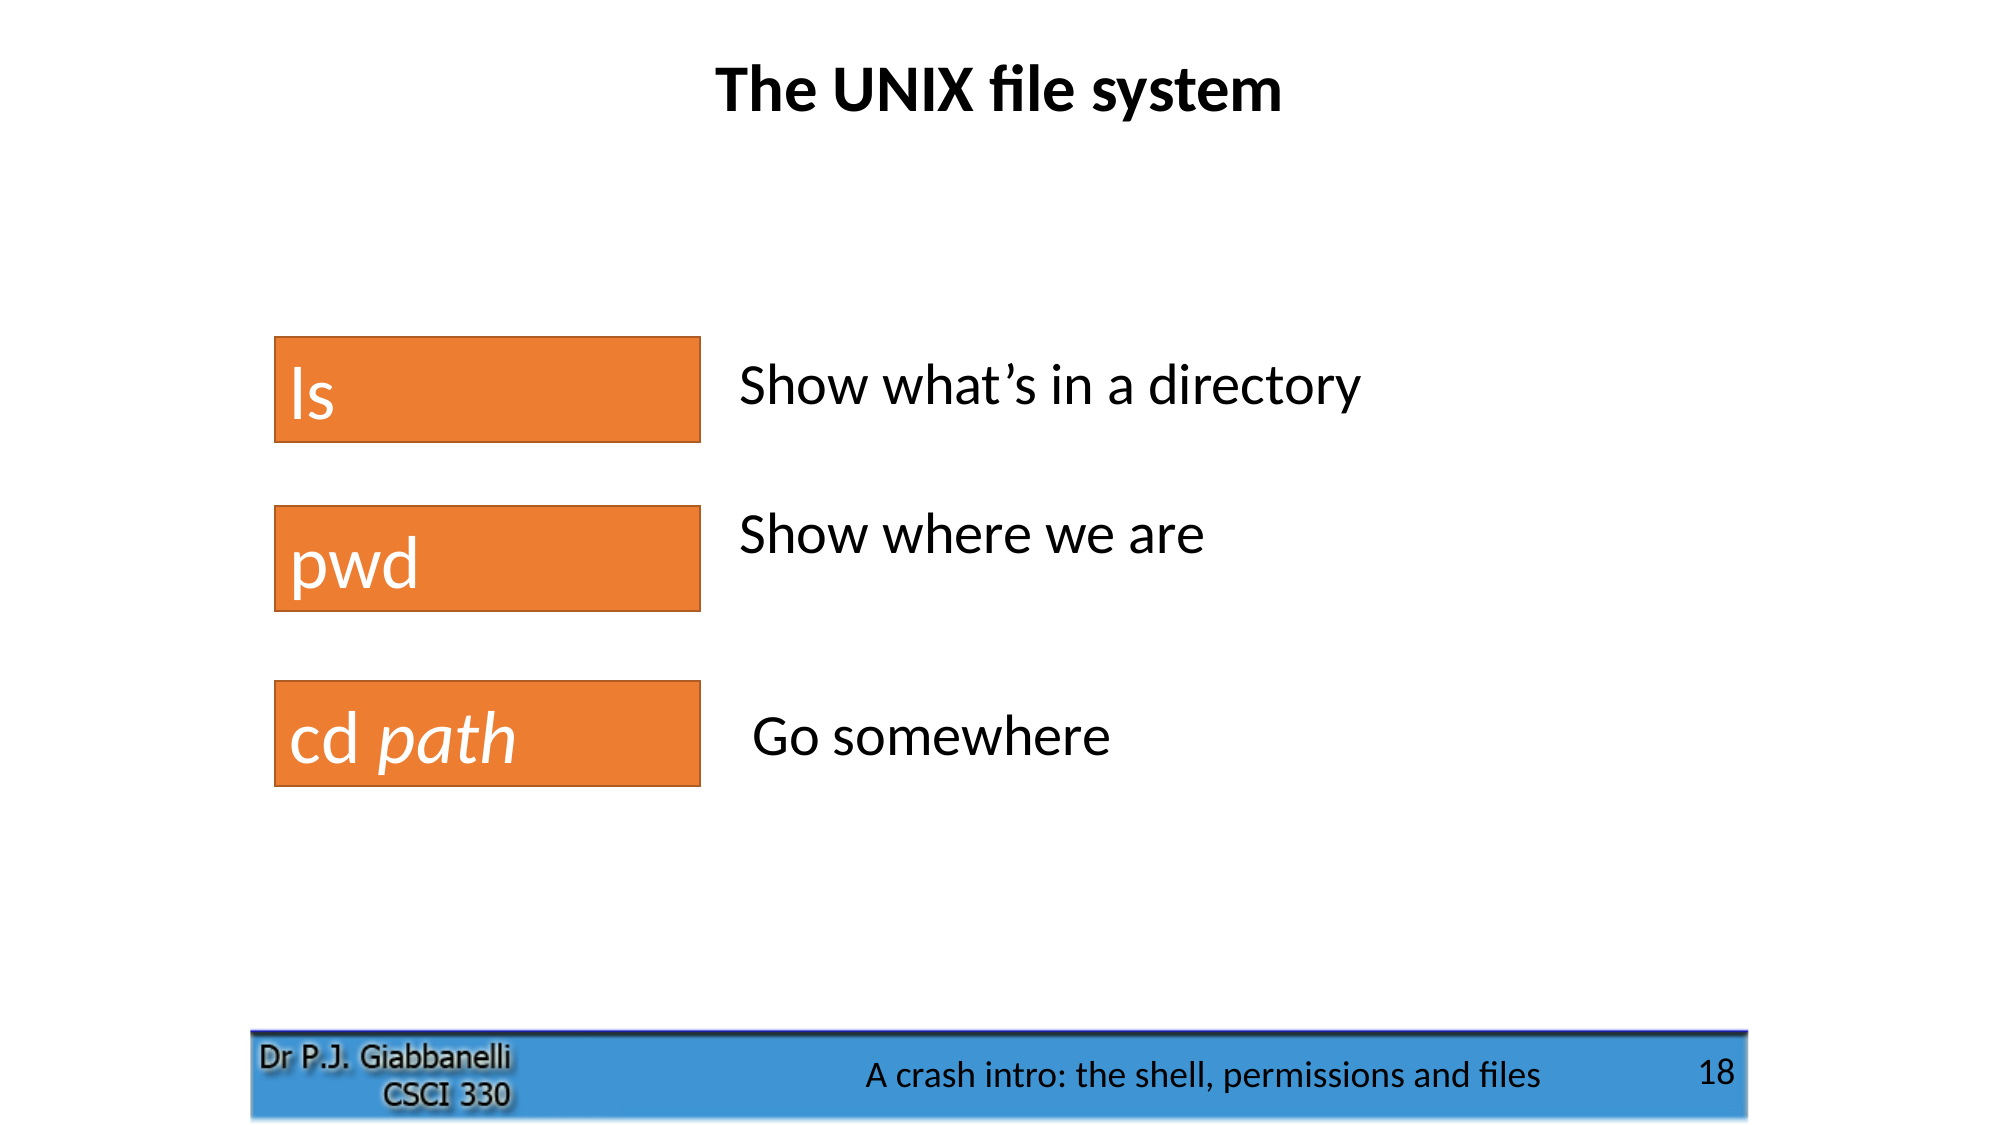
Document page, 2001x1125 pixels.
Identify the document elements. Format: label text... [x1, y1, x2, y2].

text_box The UNIX file system [249, 37, 1750, 133]
text_box Show what’s in a directory [725, 339, 1750, 424]
text_box pwd [274, 505, 701, 612]
text_box ls [274, 336, 701, 443]
text_box cd path [274, 680, 701, 787]
text_box Show where we are [725, 487, 1750, 573]
picture [249, 1026, 1750, 1125]
text_box Go somewhere [737, 689, 1750, 774]
